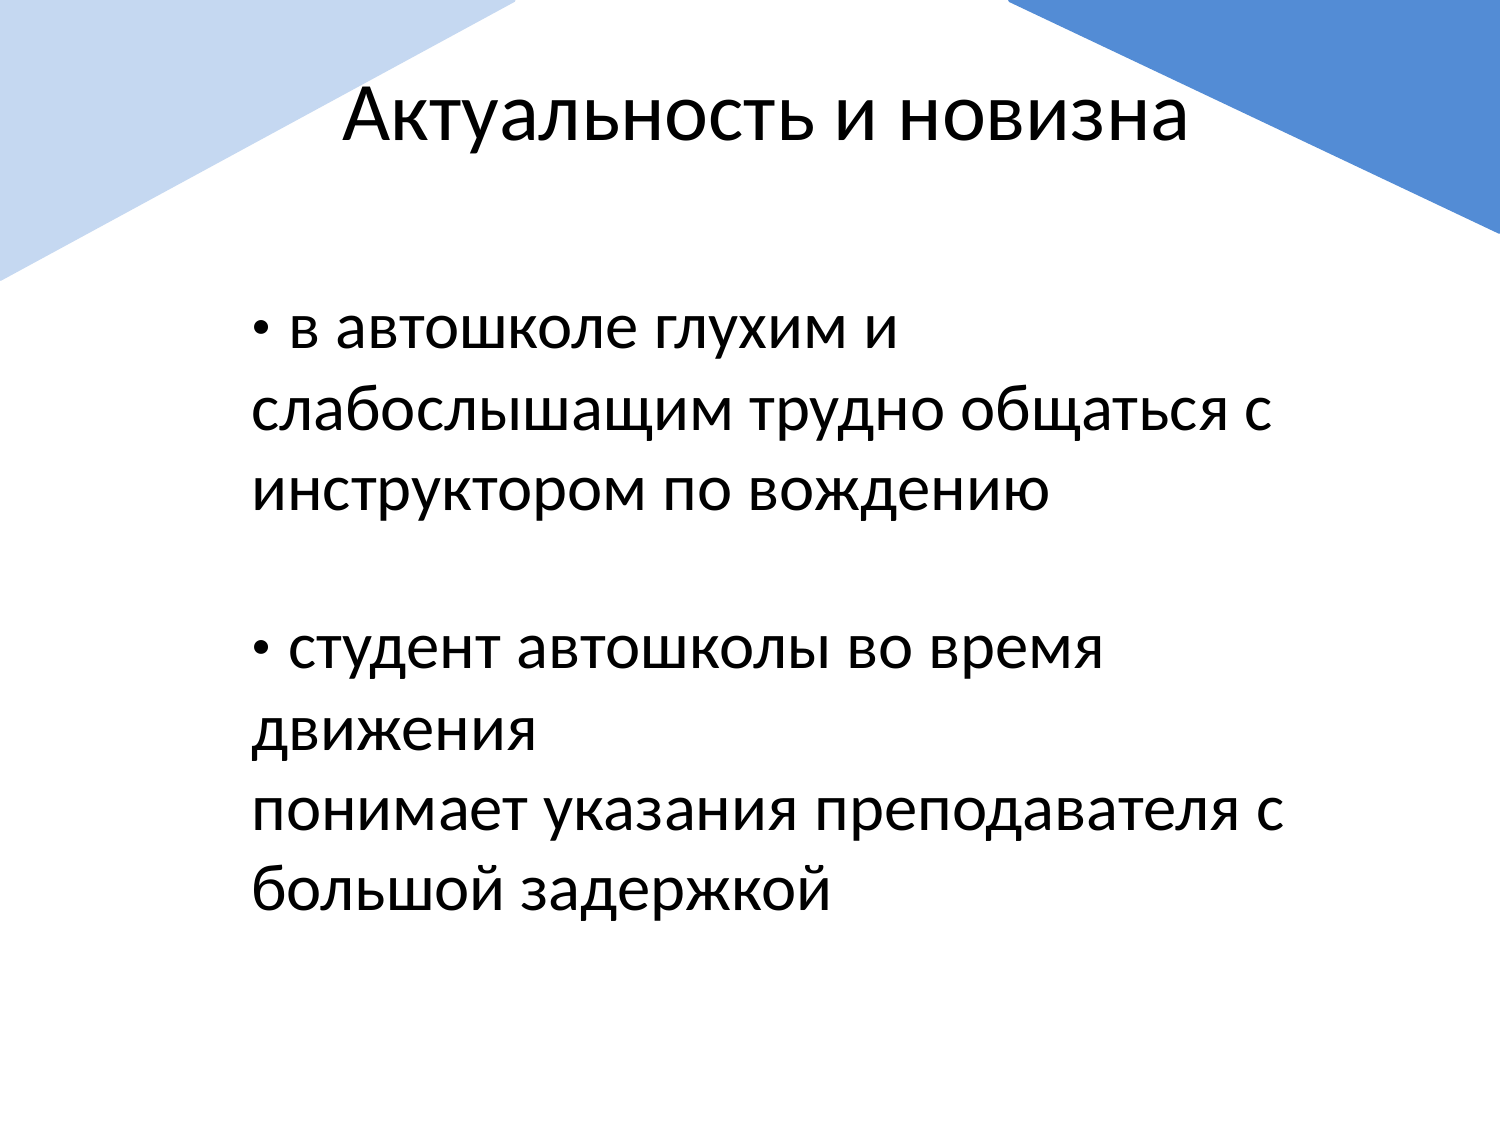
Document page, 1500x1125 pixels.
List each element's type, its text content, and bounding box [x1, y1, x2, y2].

text_box · в автошколе глухим и слабослышащим трудно общаться с инструктором по вождению [236, 266, 1331, 524]
text_box Актуальность и новизна [182, 49, 1352, 282]
text_box · студент автошколы во время движения понимает указания преподавателя с большой задержкой [236, 586, 1423, 886]
text_box [1009, 0, 1500, 232]
text_box [0, 0, 514, 279]
